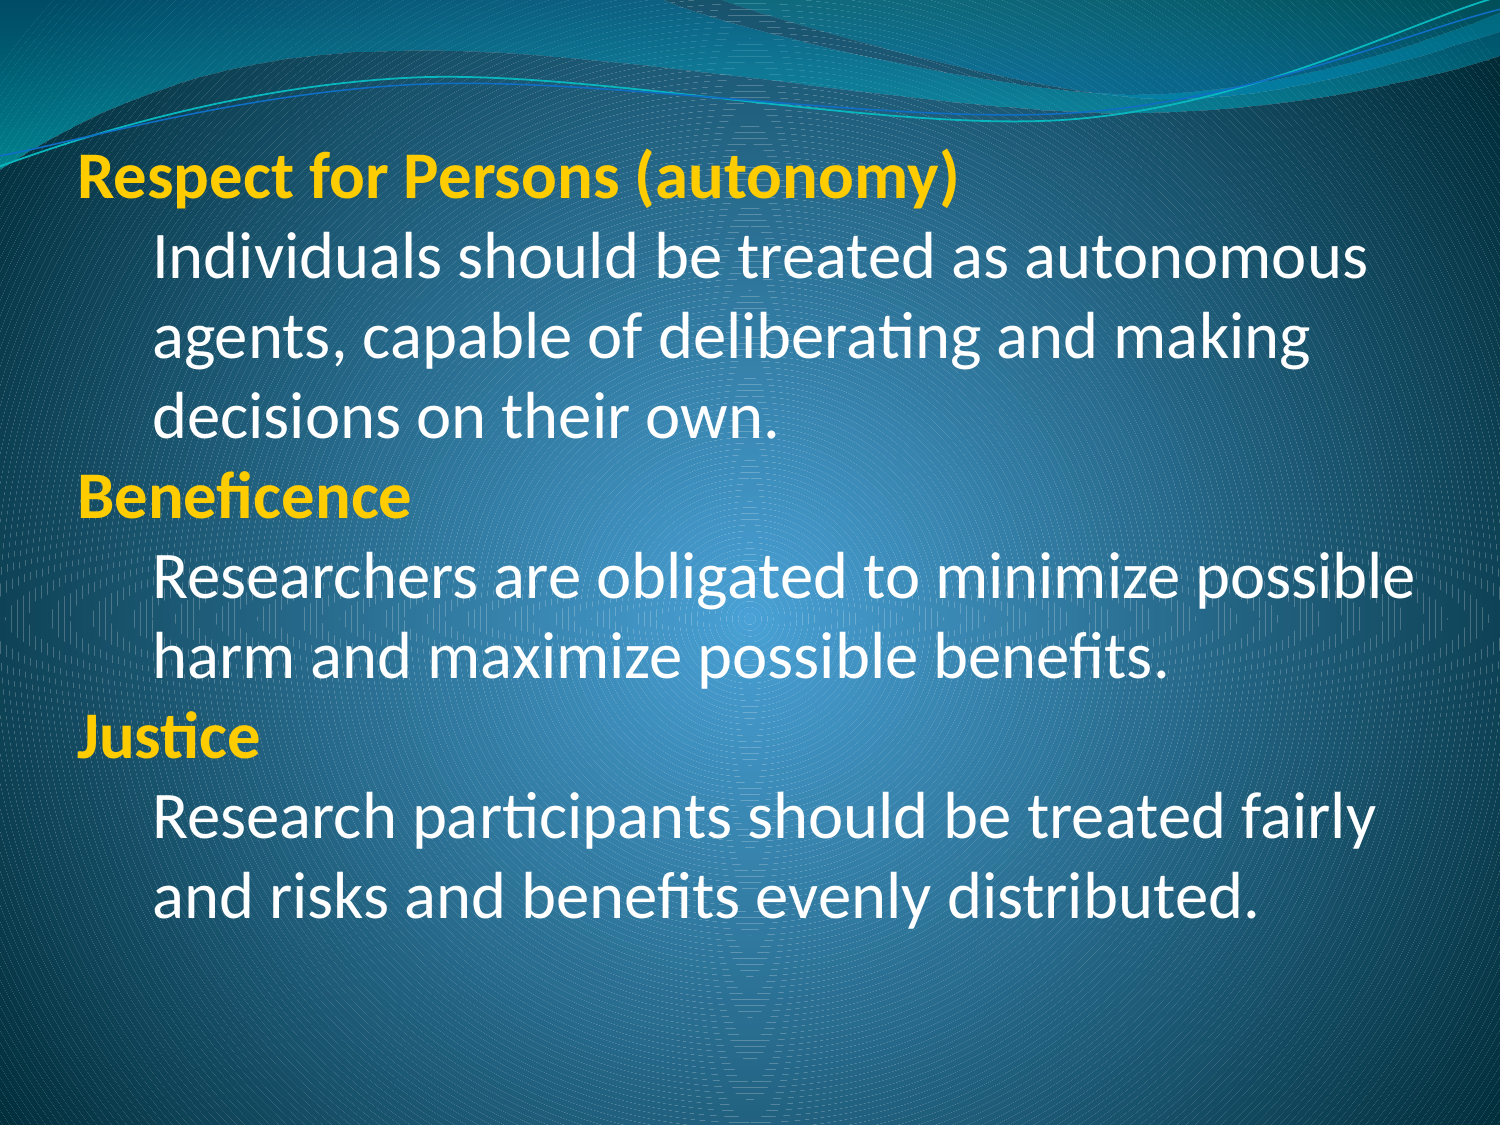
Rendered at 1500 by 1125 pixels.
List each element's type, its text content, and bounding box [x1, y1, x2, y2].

text_box Respect for Persons (autonomy) Individuals should be treated as autonomous agents, capable of deliberating and making decisions on their own. Beneficence Researchers are obligated to minimize possible harm and maximize possible benefits. Justice Research participants should be treated fairly and risks and benefits evenly distributed. [62, 124, 1445, 985]
